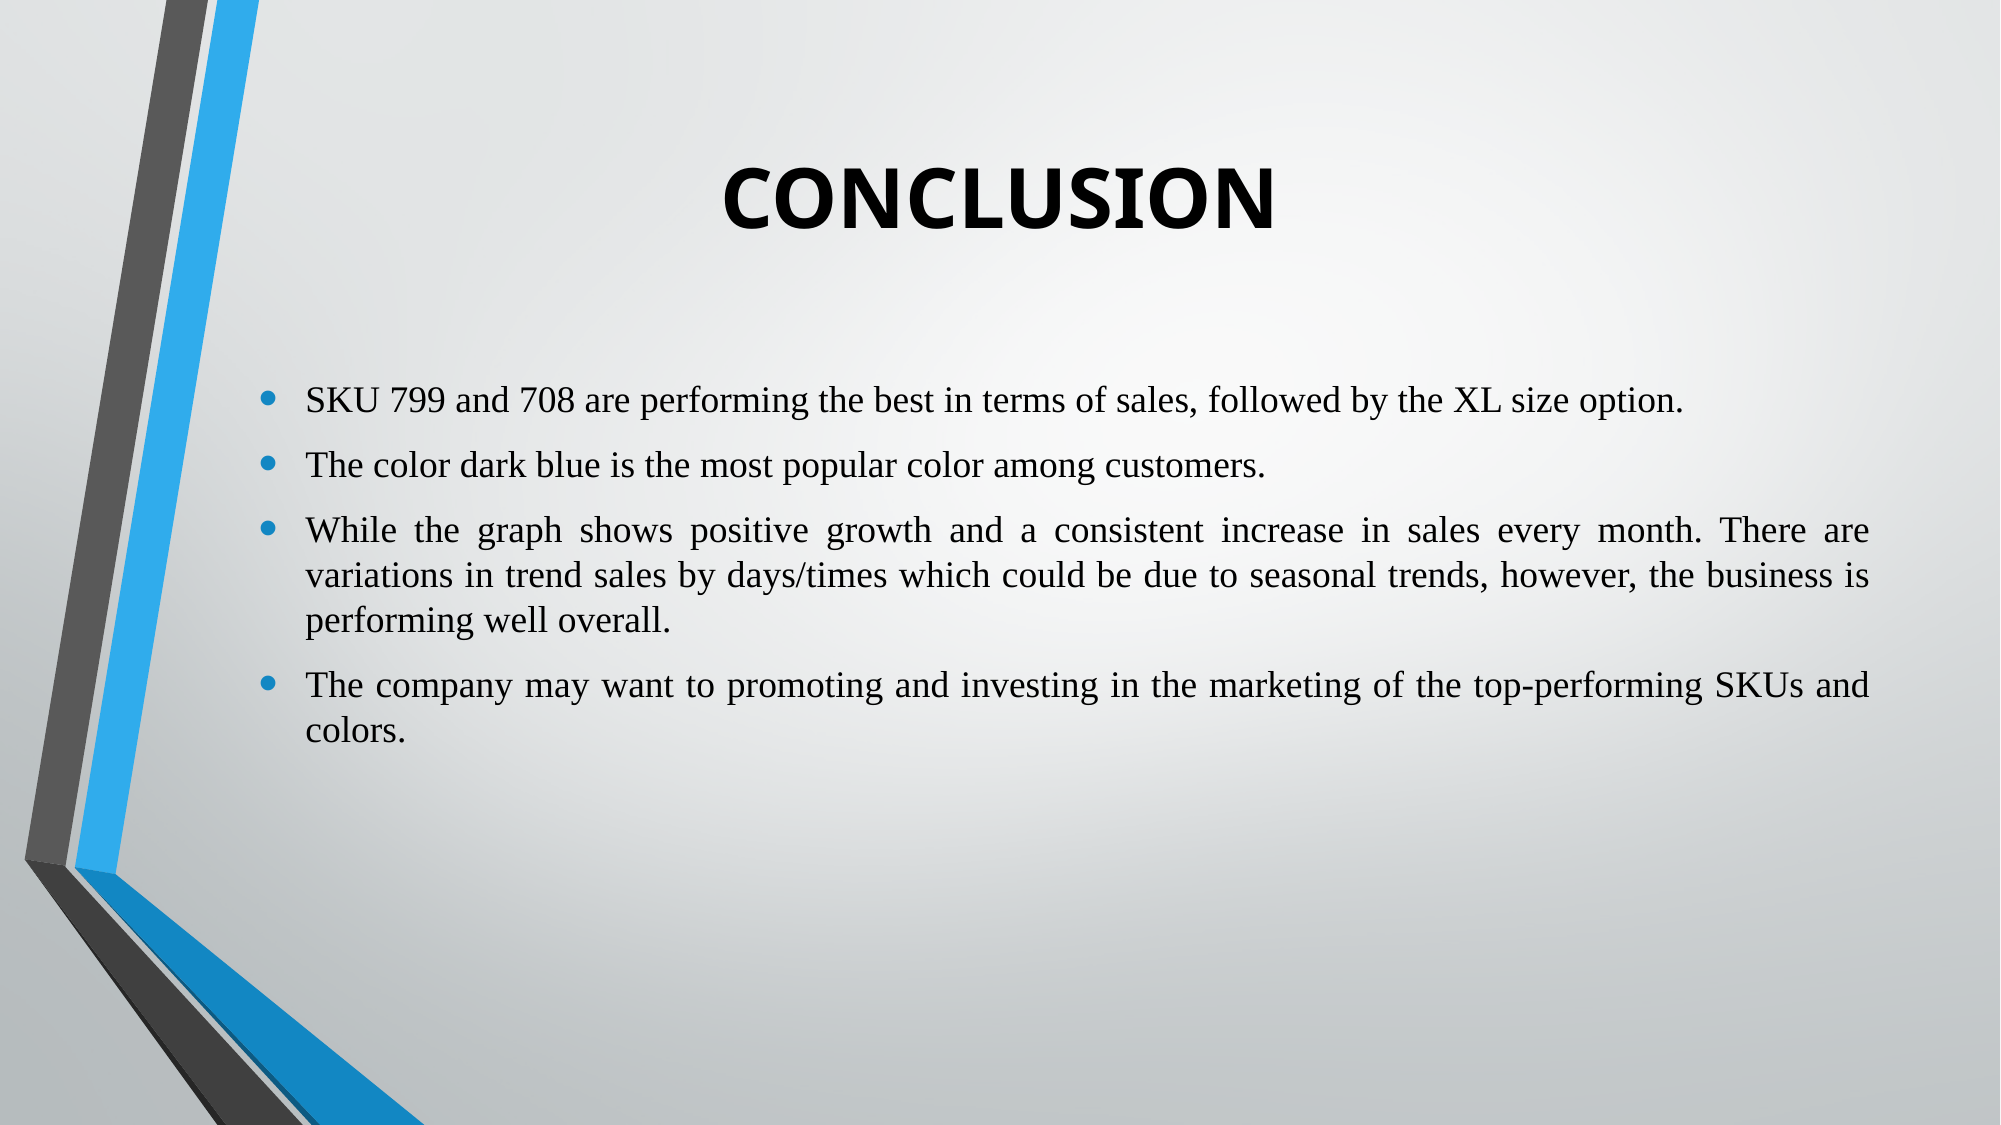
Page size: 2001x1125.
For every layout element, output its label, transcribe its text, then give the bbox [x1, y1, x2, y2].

list SKU 799 and 708 are performing the best in terms of sales, followed by the XL size option. The color dark blue is the most popular color among customers. While the graph shows positive growth and a consistent increase in sales every month. There are variations in trend sales by days/times which could be due to seasonal trends, however, the business is performing well overall. The company may want to promoting and investing in the marketing of the top-performing SKUs and colors. [243, 195, 1887, 930]
title CONCLUSION [178, 112, 1822, 279]
